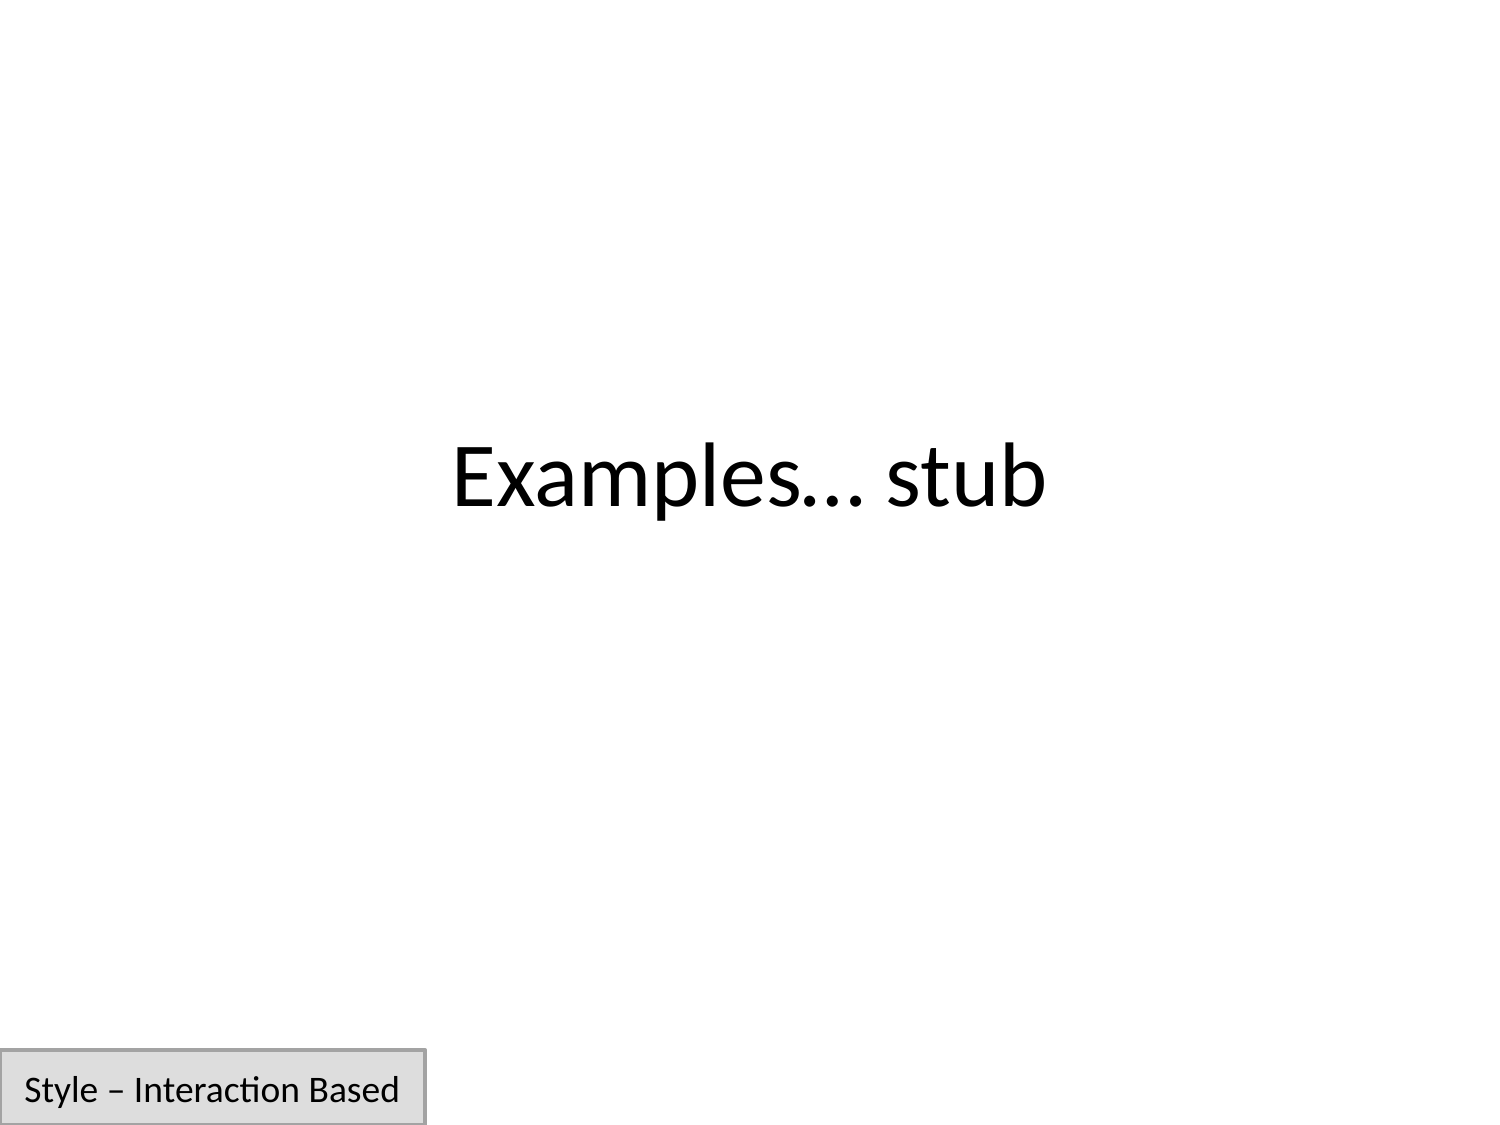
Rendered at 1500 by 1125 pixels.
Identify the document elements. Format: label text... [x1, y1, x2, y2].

text_box Style – Interaction Based [0, 1048, 427, 1125]
title Examples… stub [112, 349, 1388, 591]
